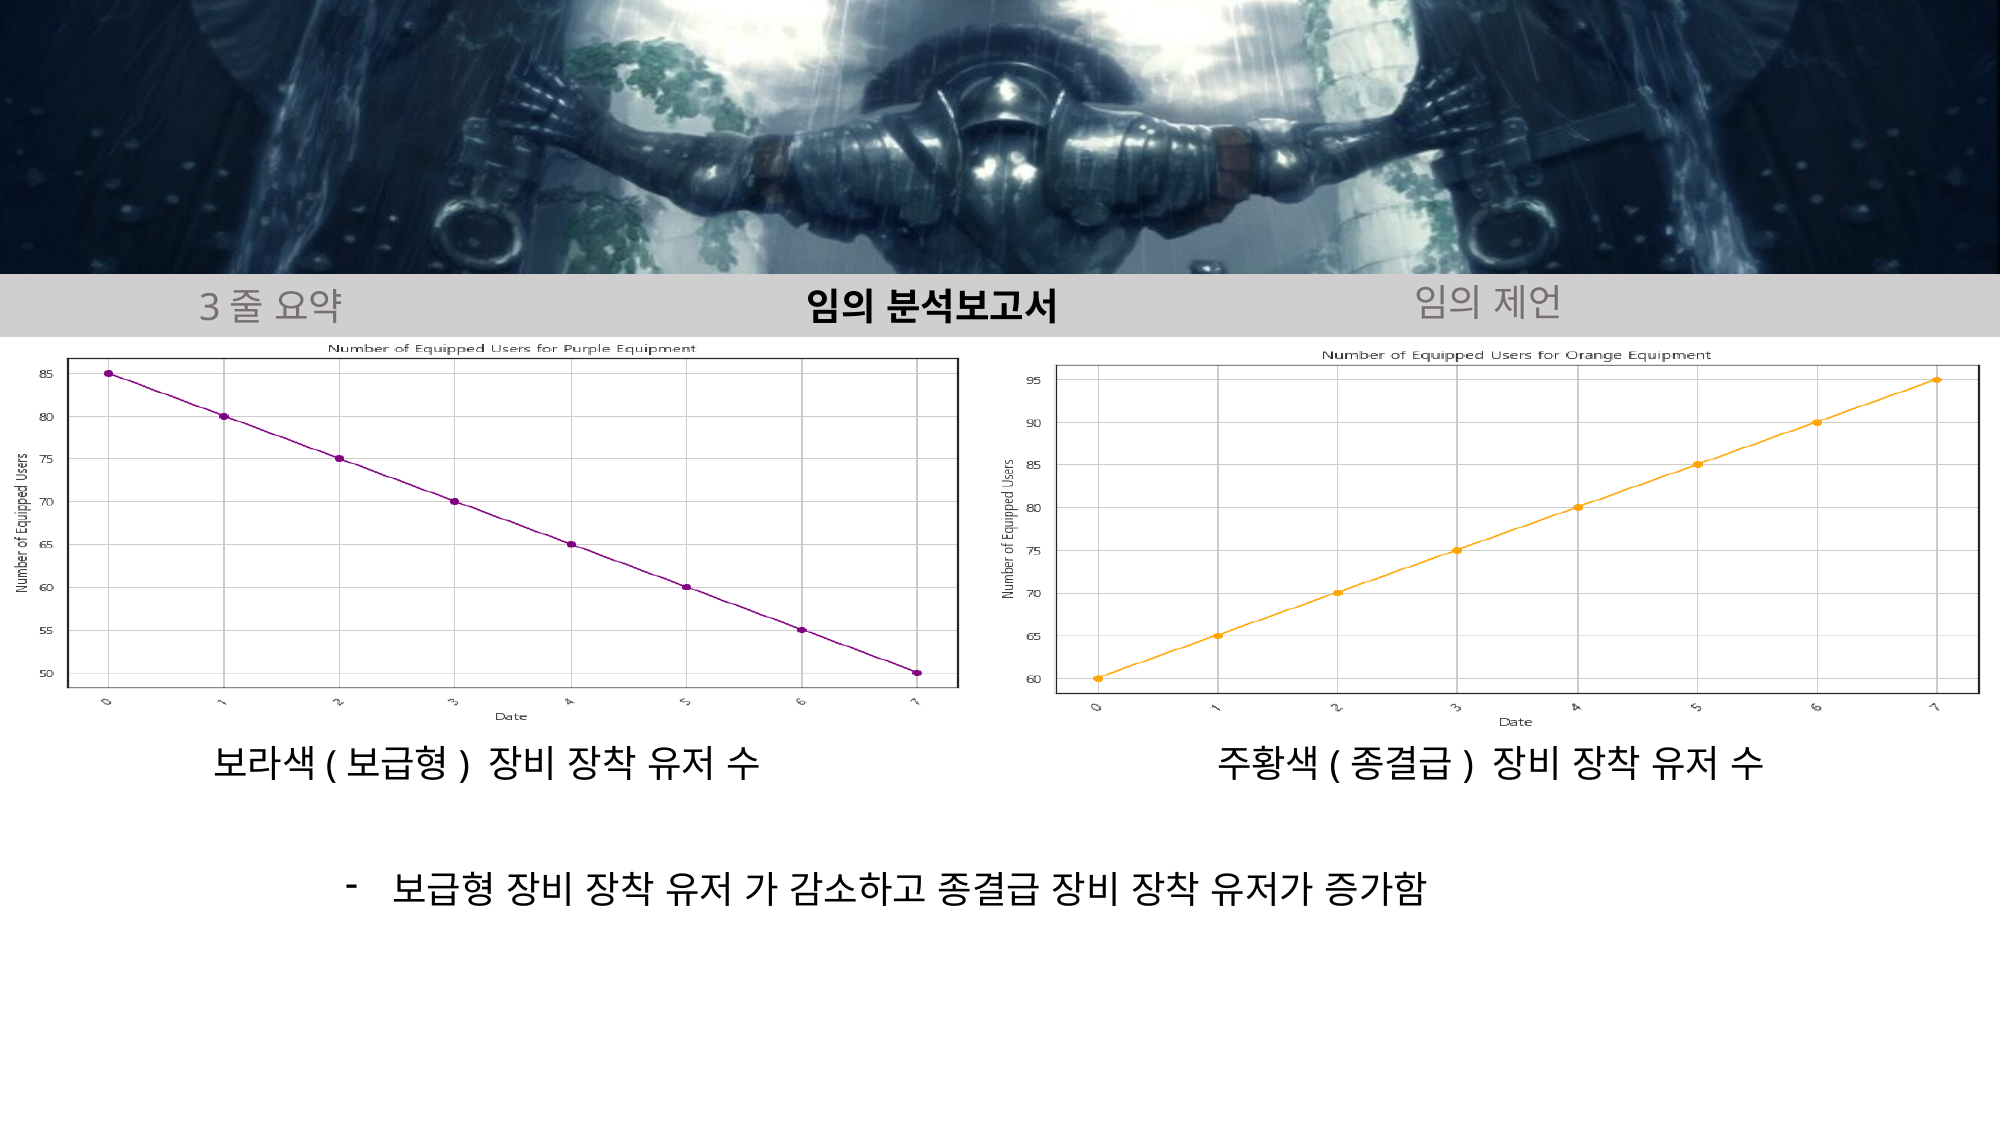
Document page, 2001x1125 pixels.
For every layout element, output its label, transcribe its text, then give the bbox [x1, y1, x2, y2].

text_box 보급형 장비 장착 유저 가 감소하고 종결급 장비 장착 유저가 증가함 [330, 858, 1654, 1009]
text_box 주황색(종결급) 장비 장착 유저 수 [1202, 733, 1802, 793]
picture [0, 0, 2000, 275]
text_box 임의 제언 [1399, 275, 1800, 332]
picture [0, 338, 2000, 730]
text_box 보라색(보급형) 장비 장착 유저 수 [198, 733, 798, 793]
text_box 임의 분석보고서 [791, 275, 1193, 335]
text_box 3줄 요약 [184, 275, 585, 335]
text_box [0, 275, 2000, 337]
